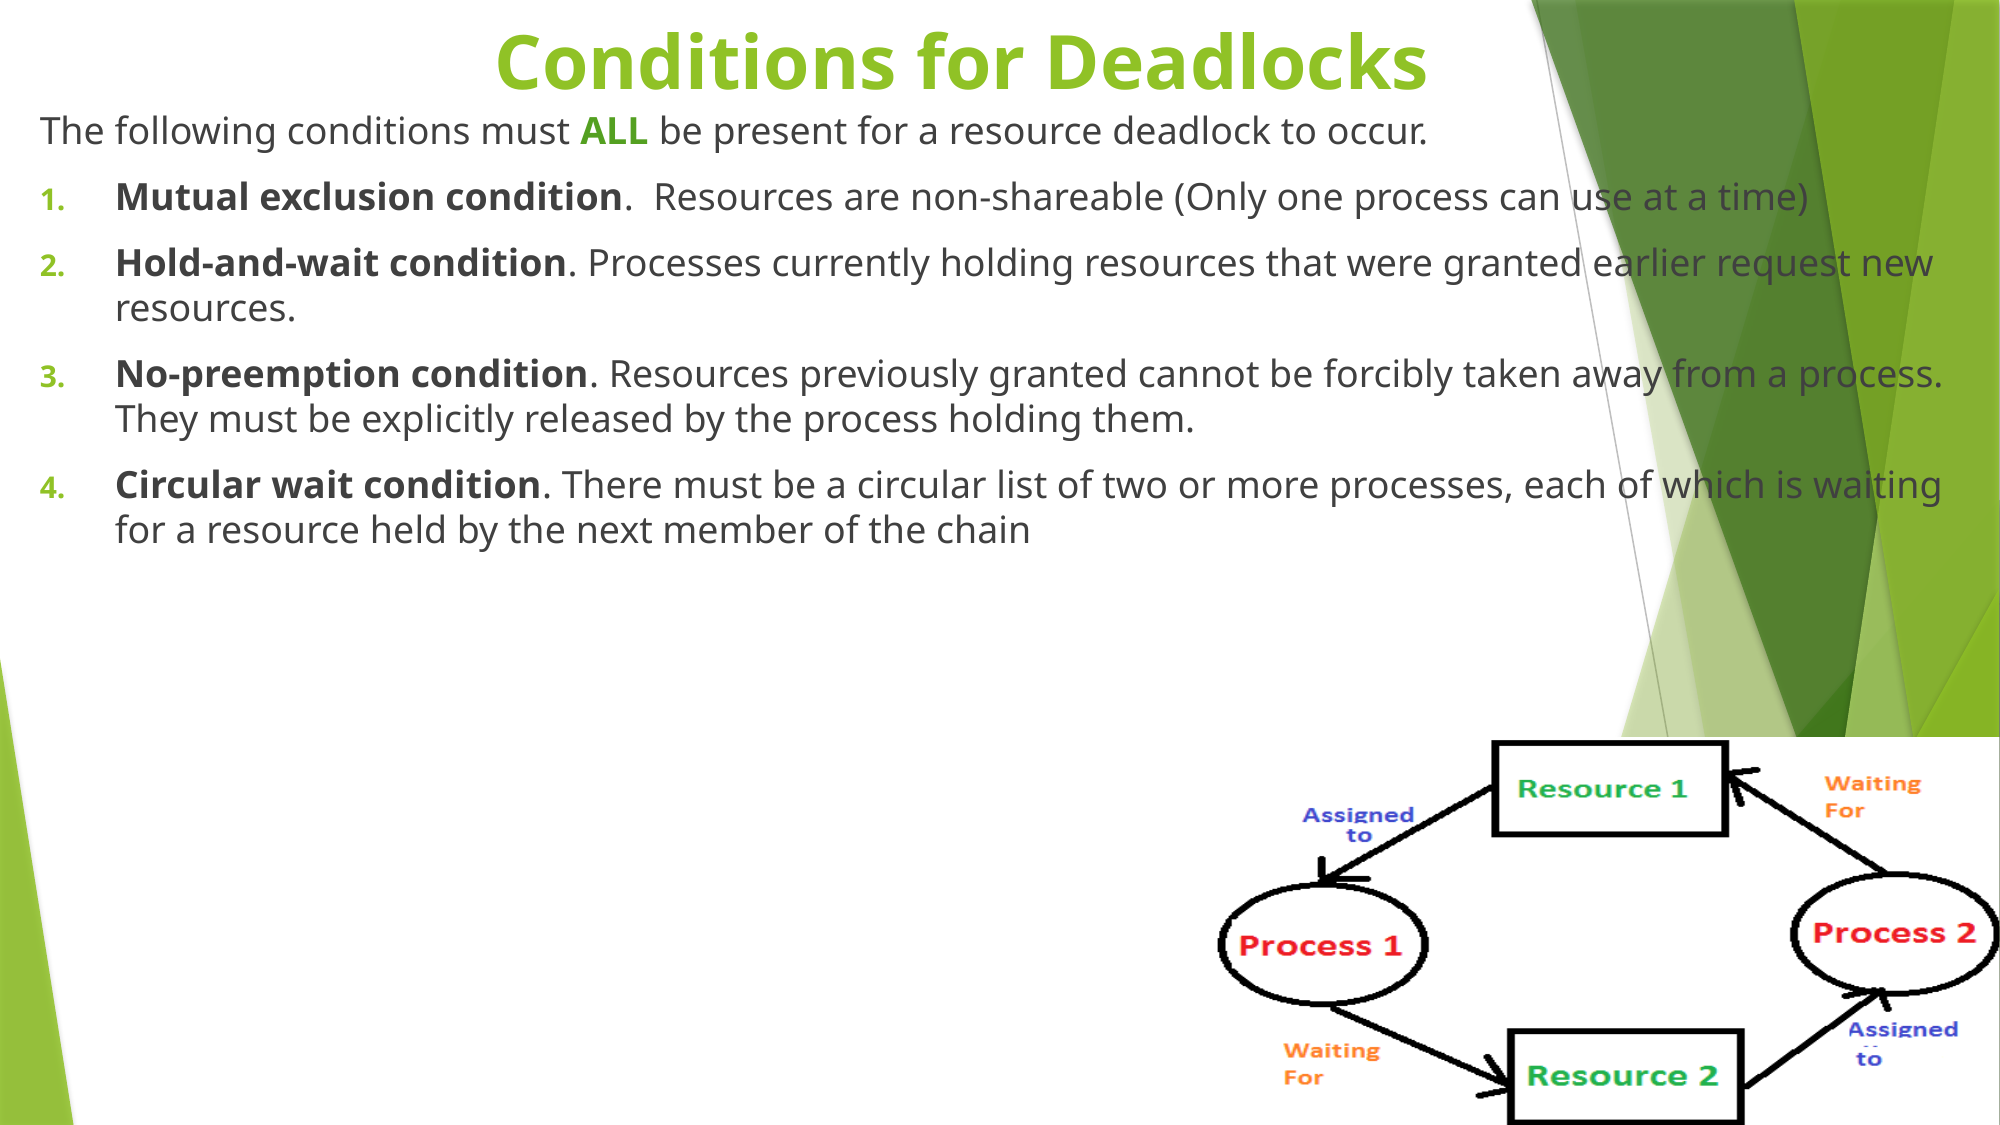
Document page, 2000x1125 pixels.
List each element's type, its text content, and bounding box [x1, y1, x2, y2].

title Conditions for Deadlocks [212, 7, 1713, 99]
picture [1211, 736, 2000, 1125]
list The following conditions must ALL be present for a resource deadlock to occur. Mutual exclusion condition. Resources are non-shareable (Only one process can use at a time) Hold-and-wait condition. Processes currently holding resources that were granted earlier request new resources. No-preemption condition. Resources previously granted cannot be forcibly taken away from a process. They must be explicitly released by the process holding them. Circular wait condition. There must be a circular list of two or more processes, each of which is waiting for a resource held by the next member of the chain [24, 99, 1988, 1000]
